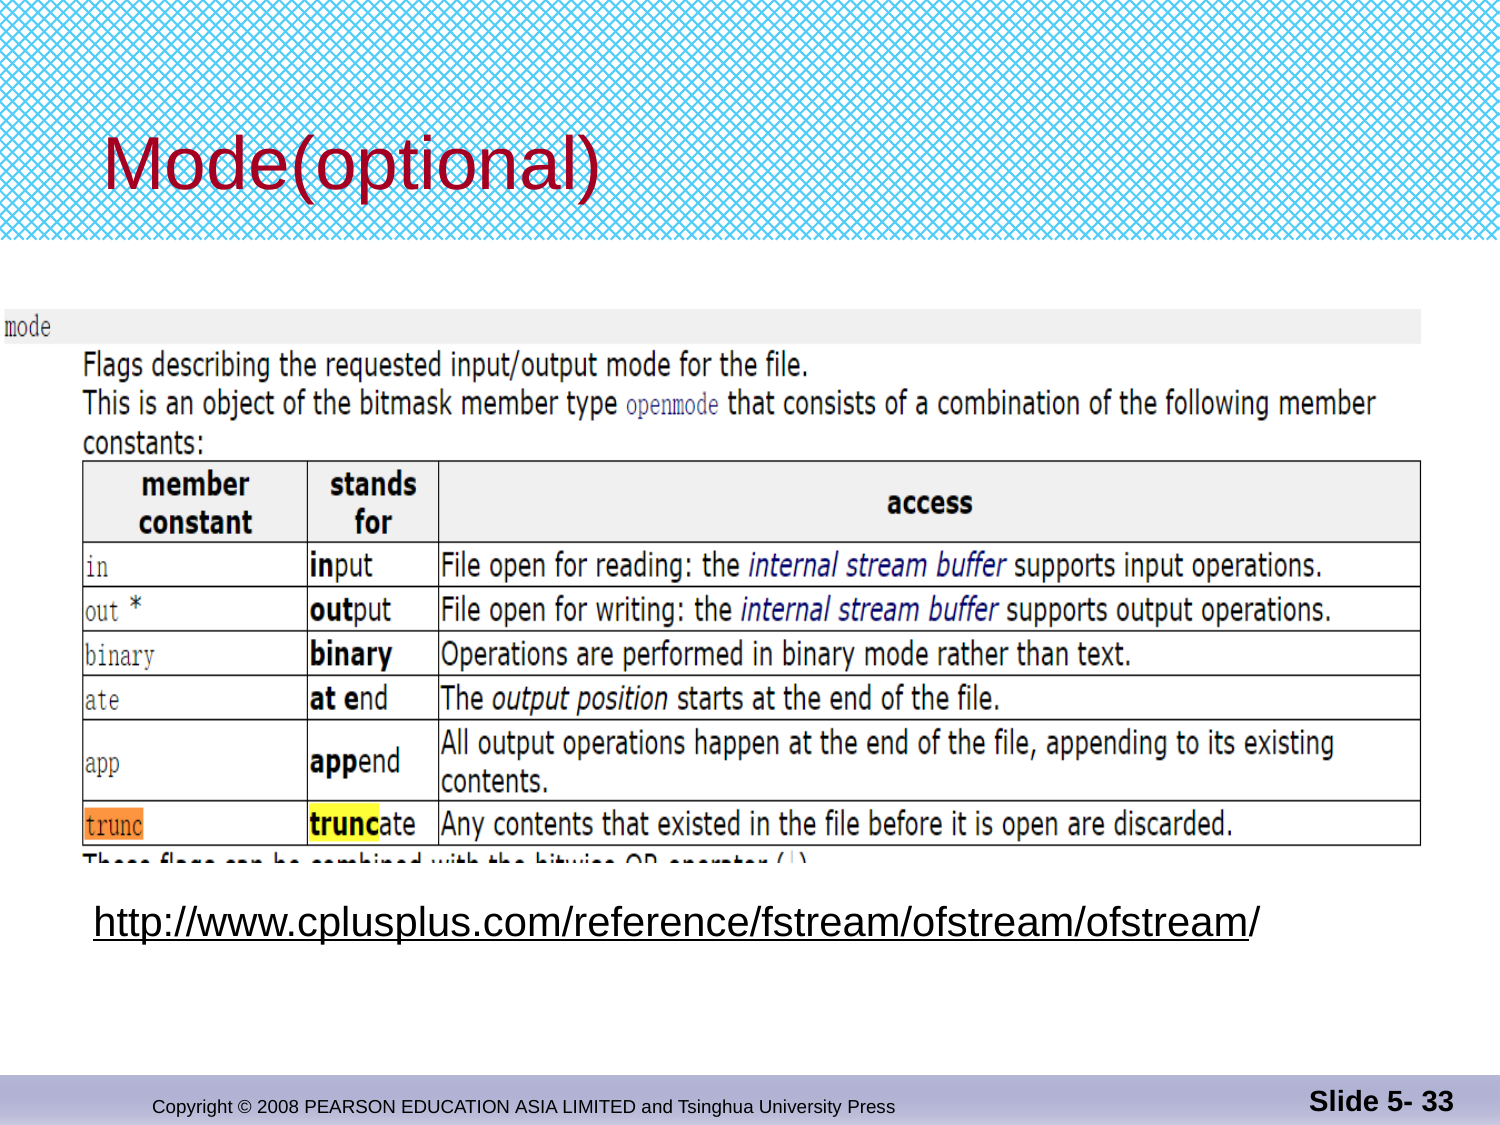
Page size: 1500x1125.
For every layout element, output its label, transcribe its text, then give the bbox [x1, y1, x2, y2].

title Mode(optional) [87, 49, 1450, 213]
picture [0, 309, 1450, 863]
text_box http://www.cplusplus.com/reference/fstream/ofstream/ofstream/ [78, 887, 1276, 952]
slide_number Slide 5- 33 [1156, 1050, 1469, 1125]
